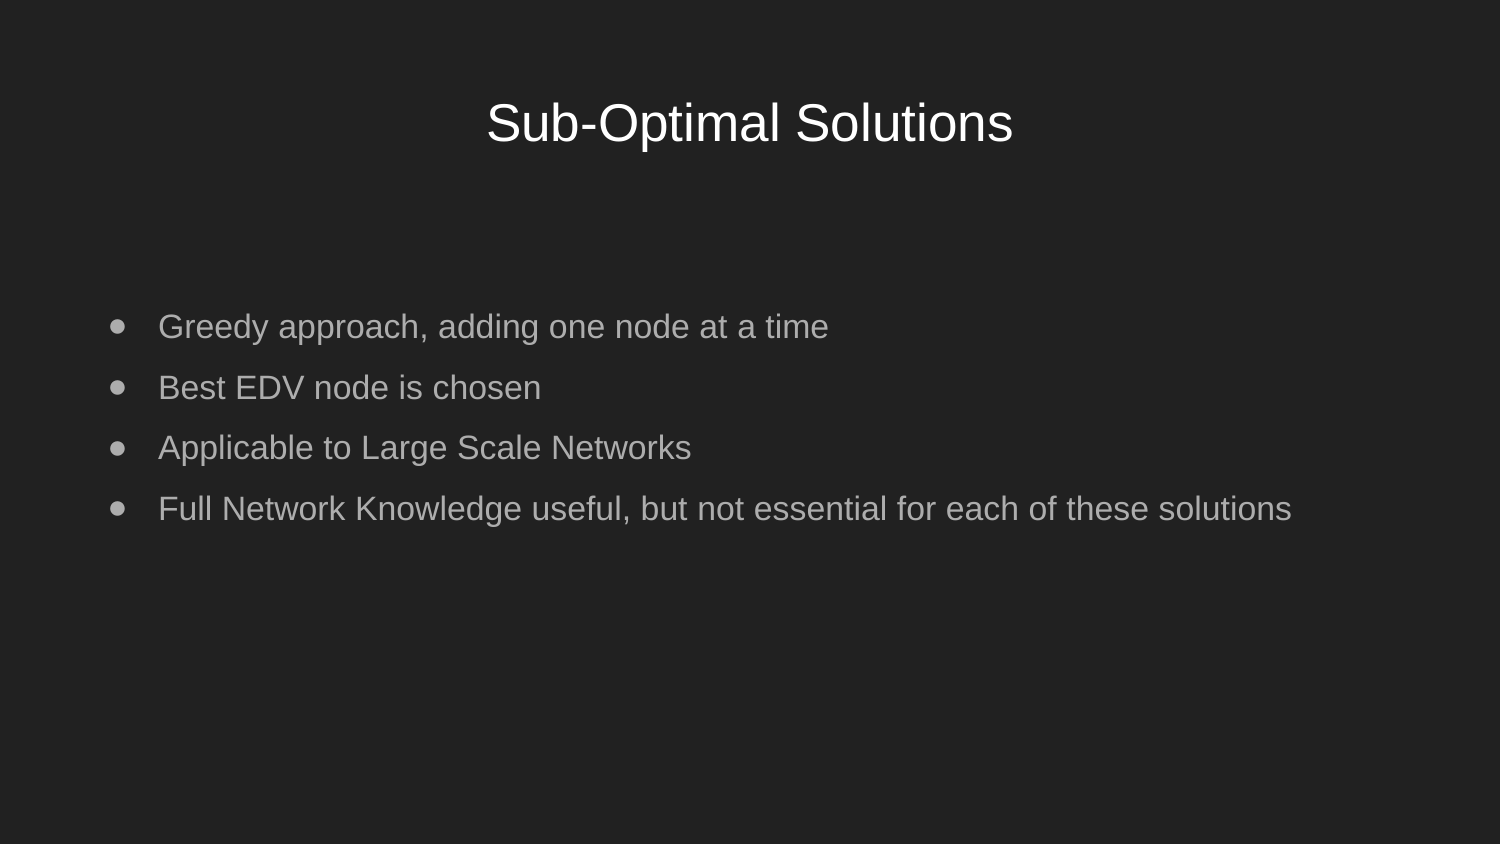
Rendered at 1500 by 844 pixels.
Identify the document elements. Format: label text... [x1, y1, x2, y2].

title Sub-Optimal Solutions [51, 72, 1449, 167]
list Greedy approach, adding one node at a time Best EDV node is chosen Applicable to Large Scale Networks Full Network Knowledge useful, but not essential for each of these solutions [75, 206, 1462, 544]
